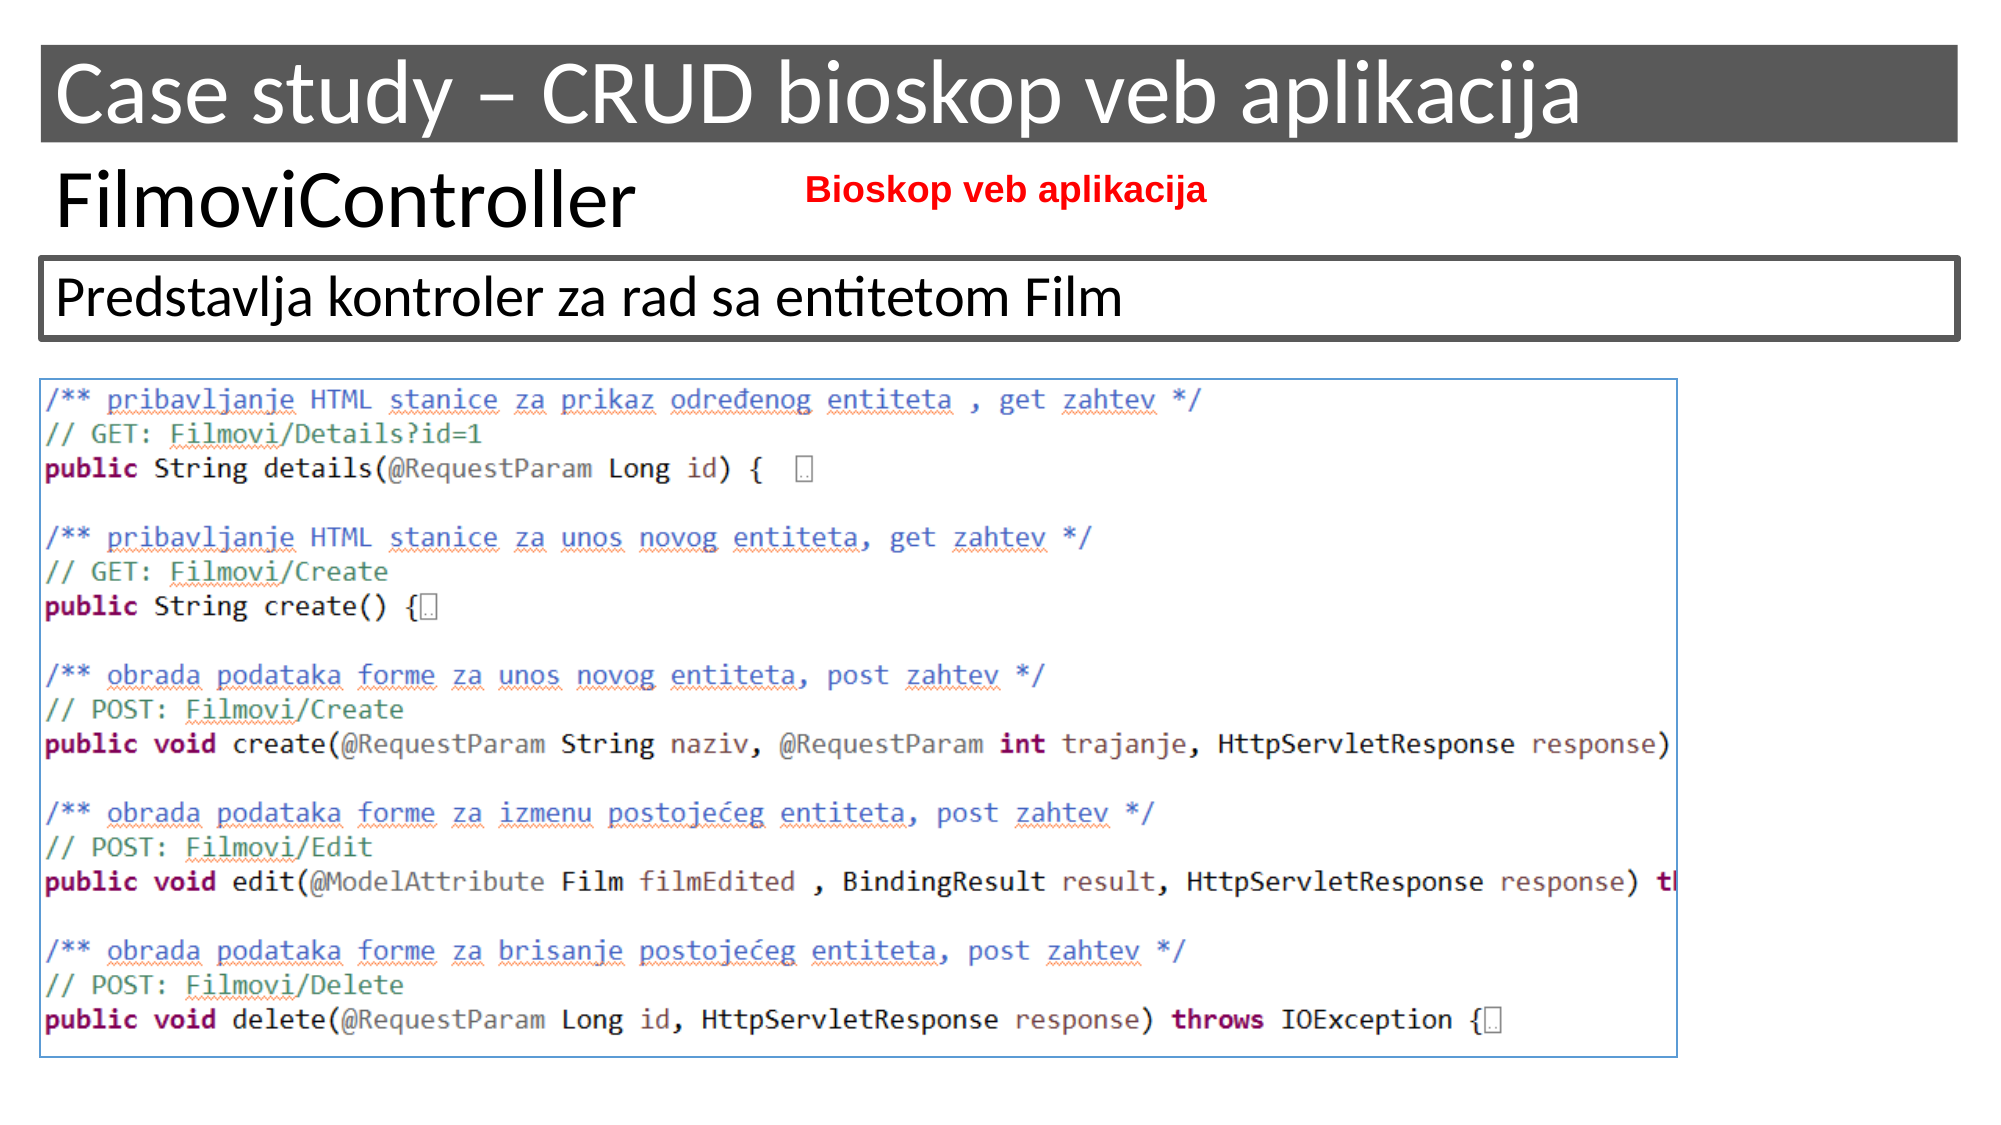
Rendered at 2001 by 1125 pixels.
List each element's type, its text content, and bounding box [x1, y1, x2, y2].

text_box FilmoviController [40, 157, 1958, 244]
picture [40, 379, 1677, 1057]
list Predstavlja kontroler za rad sa entitetom Film [40, 258, 1958, 339]
text_box Bioskop veb aplikacija [790, 157, 1656, 218]
title Case study – CRUD bioskop veb aplikacija [40, 44, 1958, 143]
